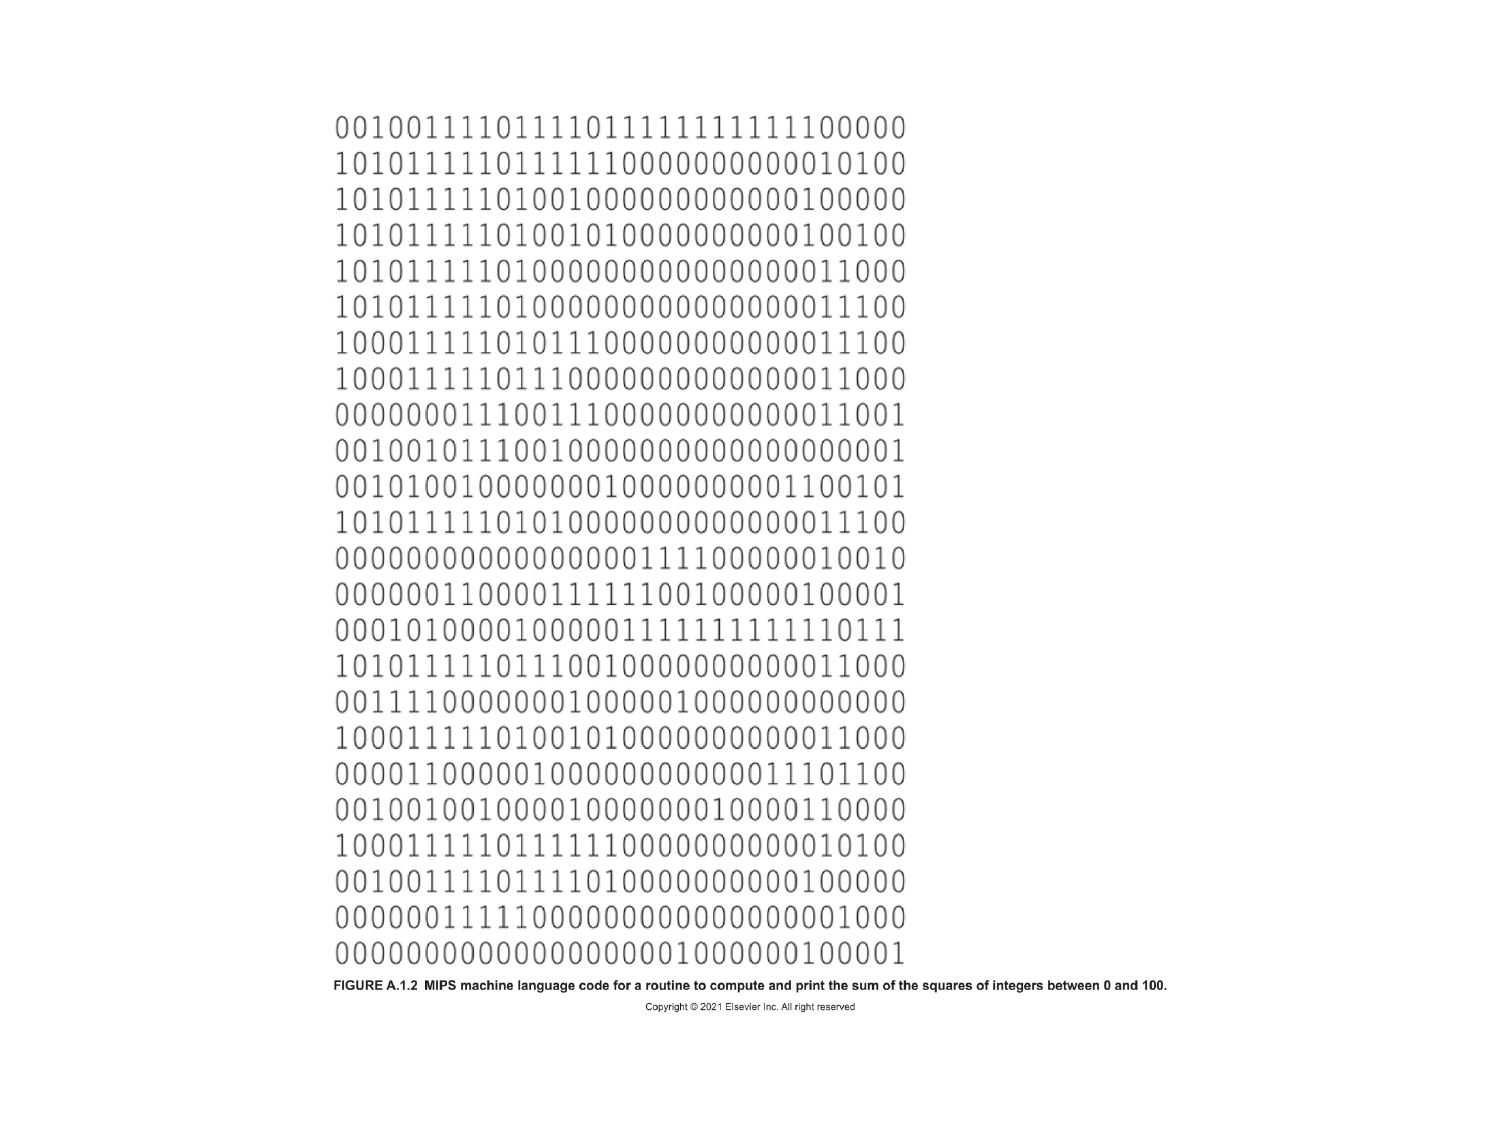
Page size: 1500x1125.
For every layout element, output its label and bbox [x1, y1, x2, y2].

picture [332, 112, 1168, 1013]
